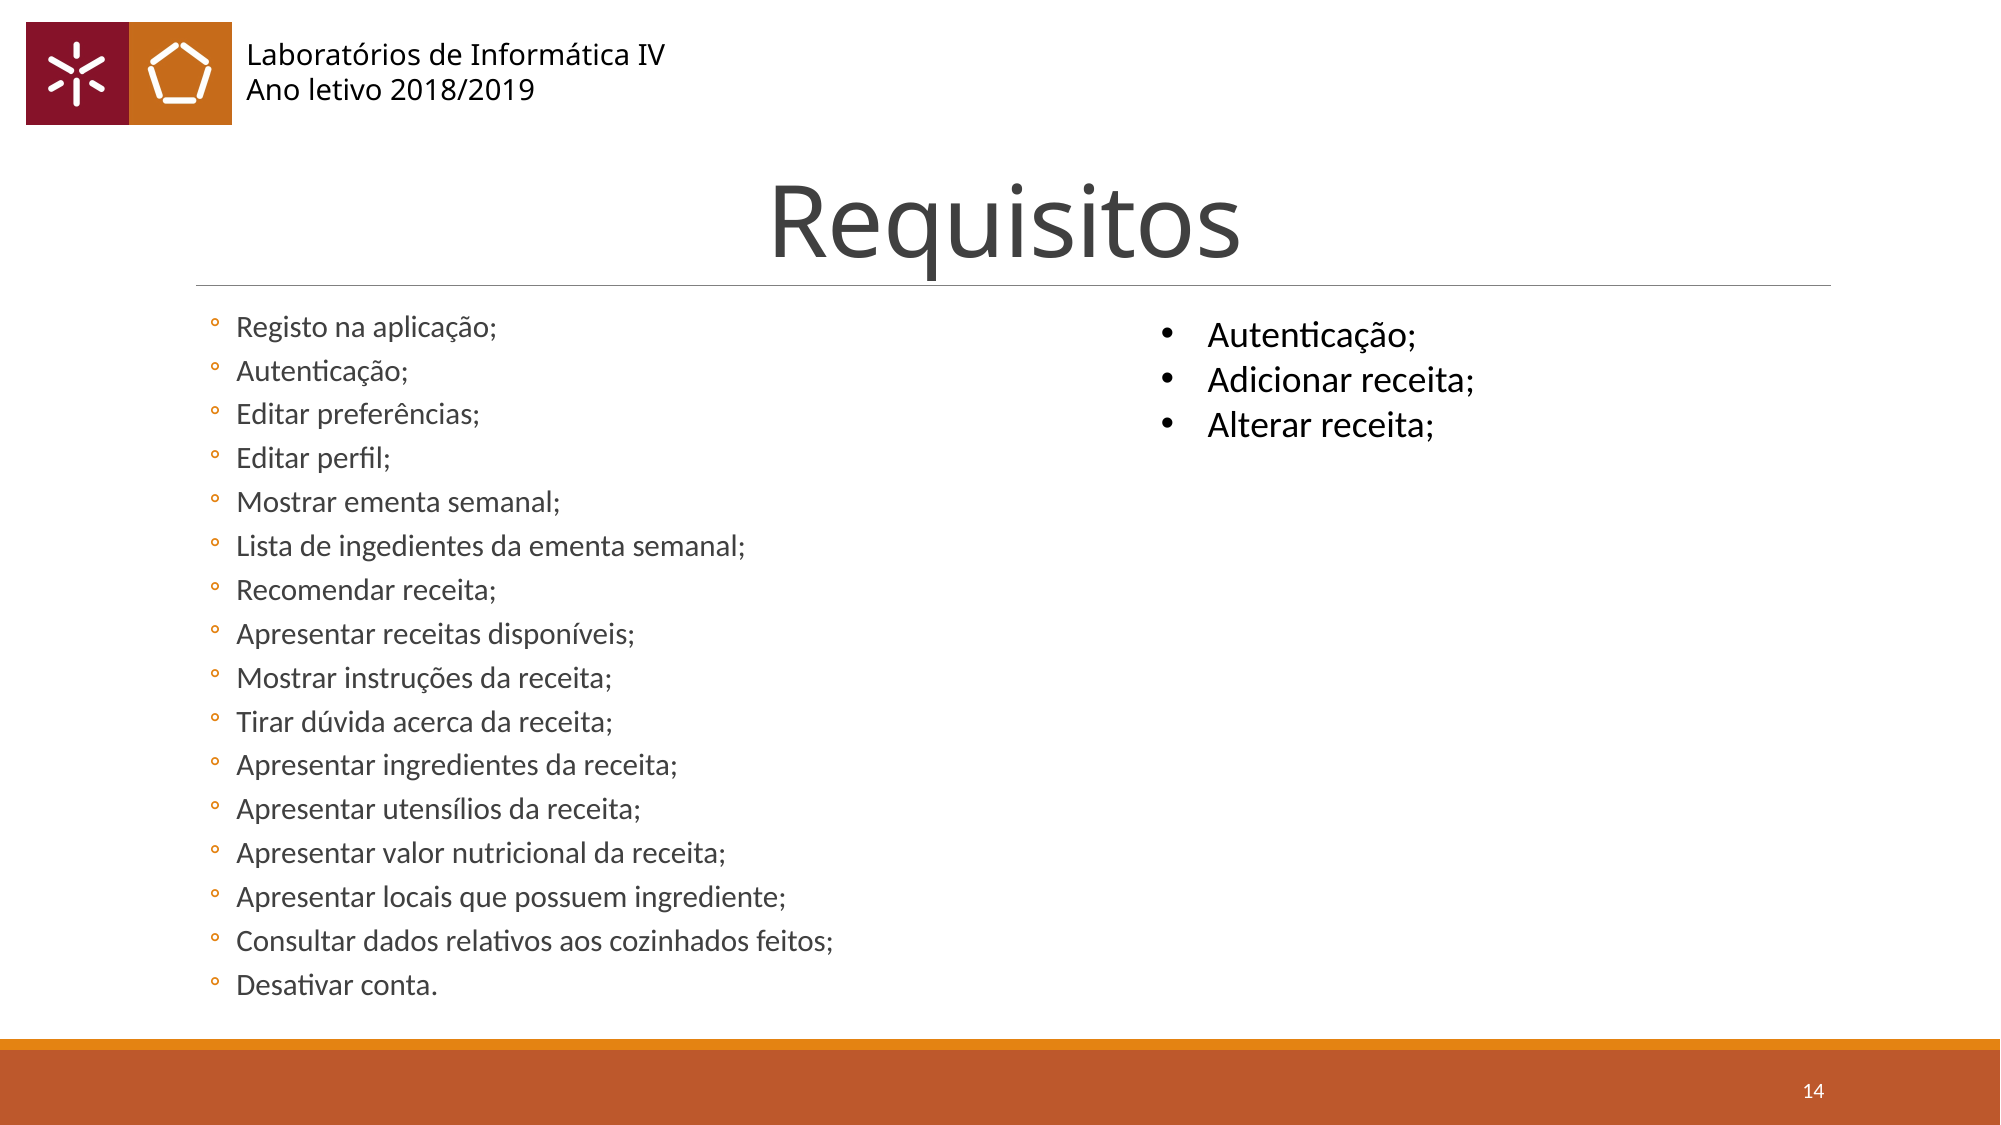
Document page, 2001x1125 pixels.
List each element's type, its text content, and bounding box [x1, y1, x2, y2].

picture [26, 22, 233, 126]
text_box Autenticação; Adicionar receita; Alterar receita; [1146, 302, 1895, 453]
slide_number 14 [1624, 1059, 1840, 1120]
title Requisitos [180, 47, 1830, 285]
list Registo na aplicação; Autenticação; Editar preferências; Editar perfil; Mostrar ementa semanal; Lista de ingedientes da ementa semanal; Recomendar receita; Apresentar receitas disponíveis; Mostrar instruções da receita; Tirar dúvida acerca da receita; Apresentar ingredientes da receita; Apresentar utensílios da receita; Apresentar valor nutricional da receita; Apresentar locais que possuem ingrediente; Consultar dados relativos aos cozinhados feitos; Desativar conta. [180, 302, 979, 1014]
text_box Laboratórios de Informática IV Ano letivo 2018/2019 [239, 29, 736, 114]
